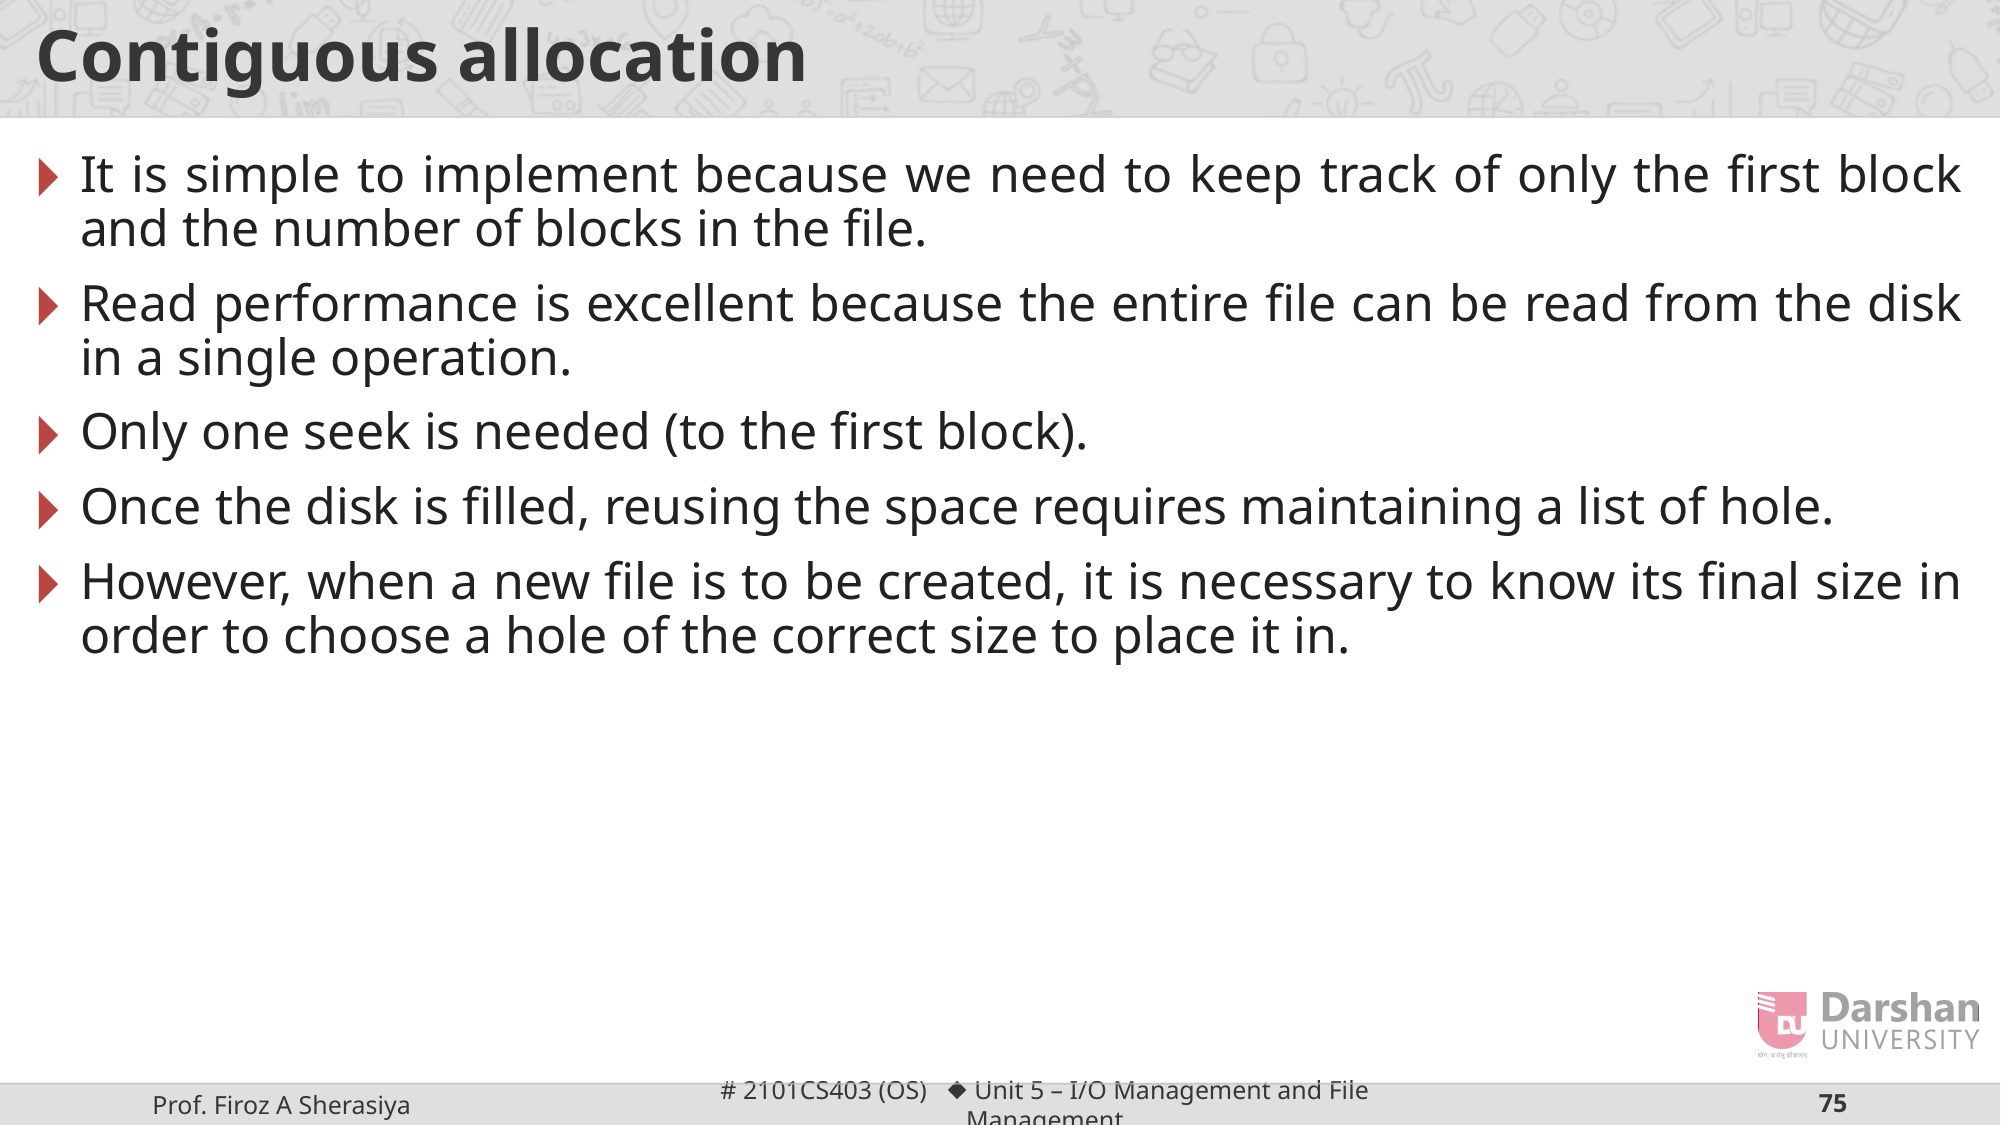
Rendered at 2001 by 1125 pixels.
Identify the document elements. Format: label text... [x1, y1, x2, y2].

list It is simple to implement because we need to keep track of only the first block and the number of blocks in the file. Read performance is excellent because the entire file can be read from the disk in a single operation. Only one seek is needed (to the first block). Once the disk is filled, reusing the space requires maintaining a list of hole. However, when a new file is to be created, it is necessary to know its final size in order to choose a hole of the correct size to place it in. [21, 141, 1979, 1059]
title Contiguous allocation [0, 0, 2000, 117]
